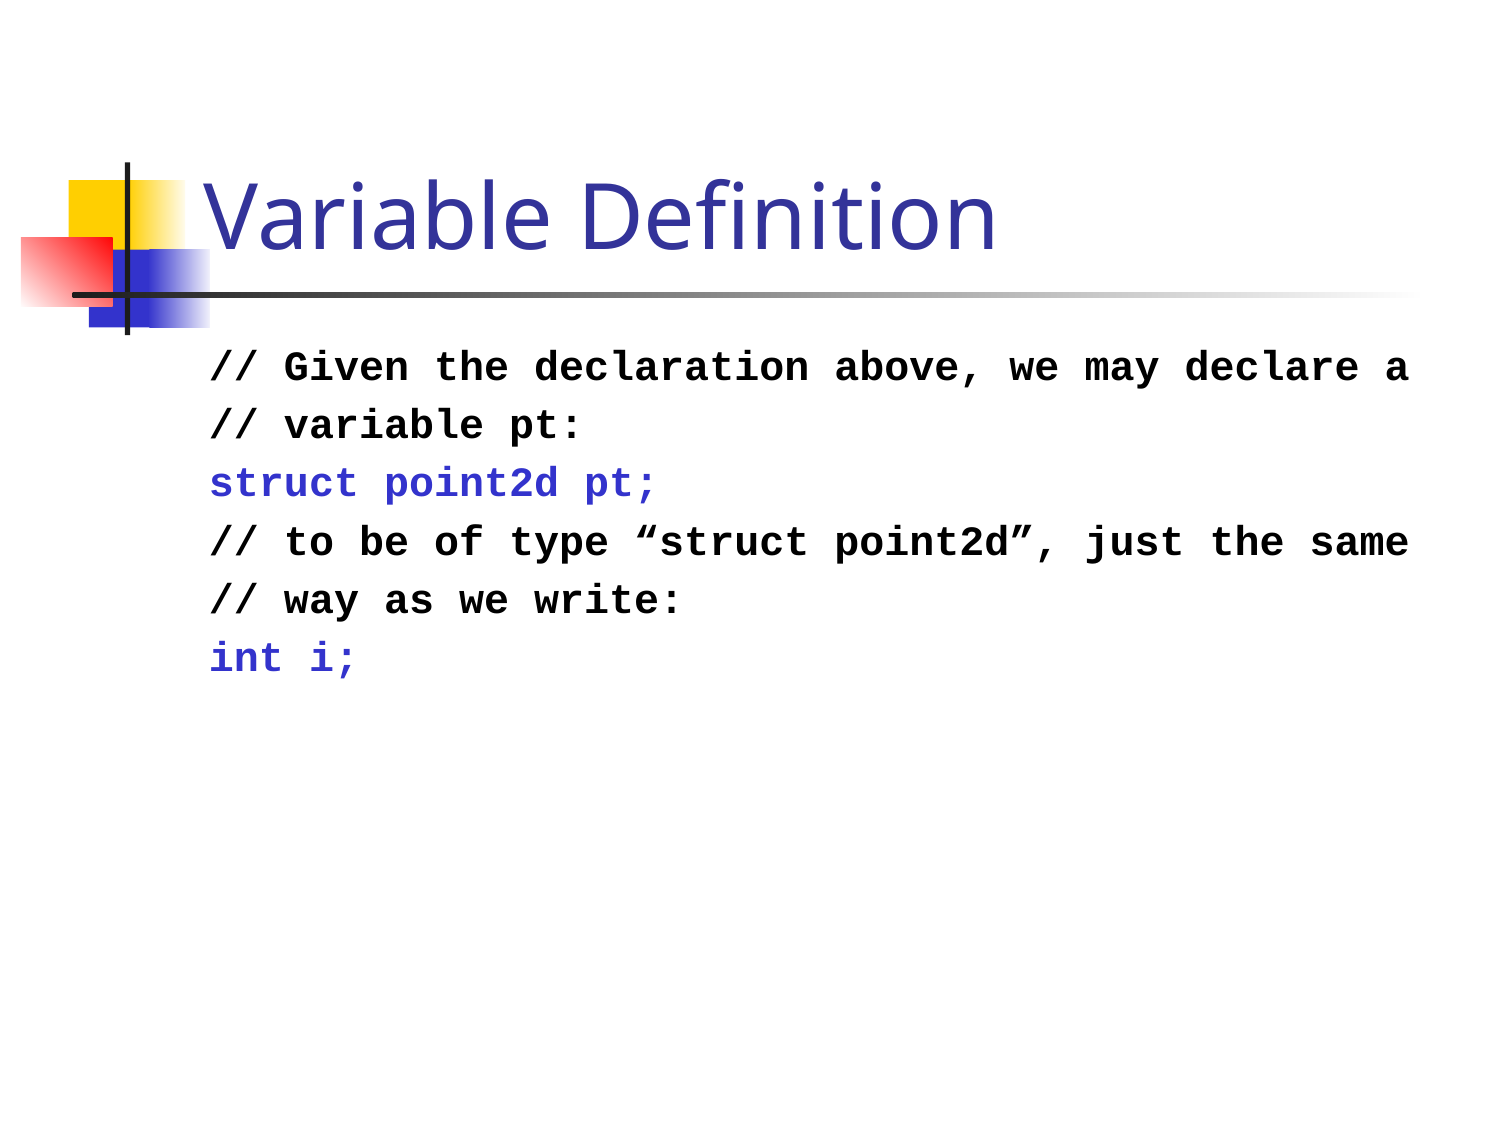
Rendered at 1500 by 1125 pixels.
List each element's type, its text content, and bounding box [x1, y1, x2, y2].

list // Given the declaration above, we may declare a // variable pt: struct point2d pt; // to be of type “struct point2d”, just the same // way as we write: int i; [193, 331, 1469, 1006]
title Variable Definition [188, 35, 1468, 275]
